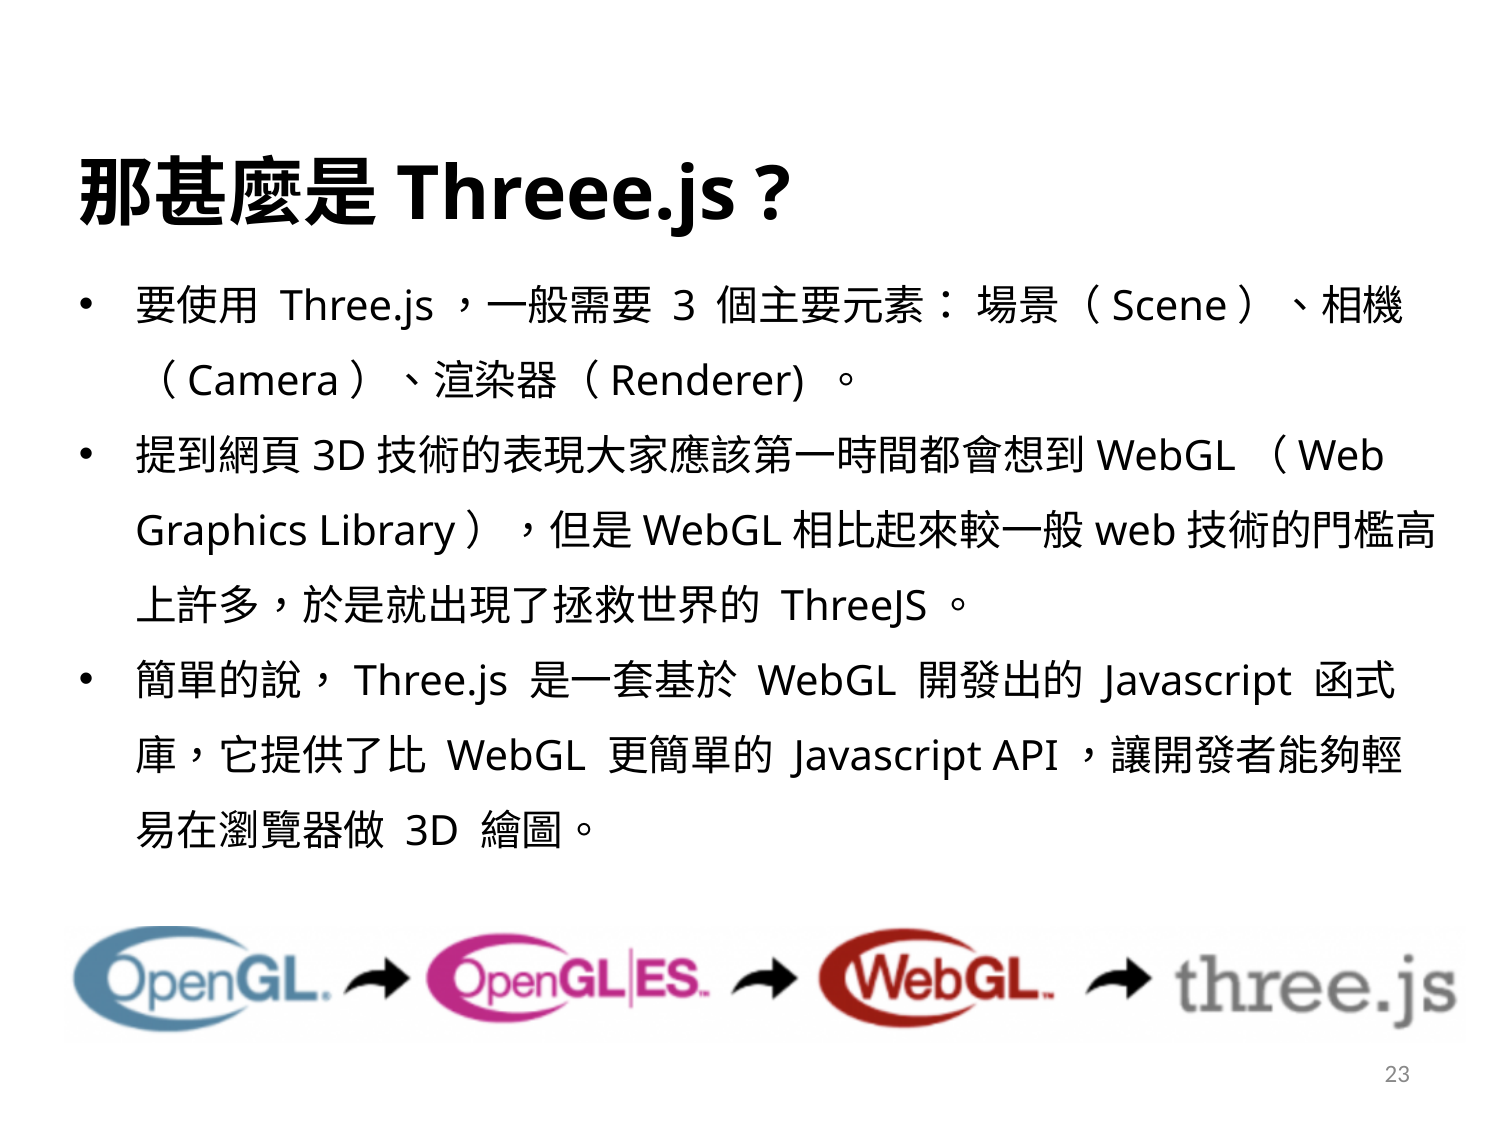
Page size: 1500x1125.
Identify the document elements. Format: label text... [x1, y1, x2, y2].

text_box 那甚麼是Threee.js ? [64, 92, 1414, 243]
slide_number 23 [1074, 1051, 1425, 1103]
picture [64, 925, 1466, 1043]
text_box 要使用 Three.js，一般需要 3 個主要元素： 場景（Scene）、相機（Camera）、渲染器（Renderer) 。 提到網頁3D技術的表現大家應該第一時間都會想到WebGL（Web Graphics Library），但是WebGL相比起來較一般web技術的門檻高上許多，於是就出現了拯救世界的 ThreeJS。 簡單的說，Three.js 是一套基於 WebGL 開發出的 Javascript 函式庫，它提供了比 WebGL 更簡單的 Javascript API，讓開發者能夠輕易在瀏覽器做 3D 繪圖。 [64, 246, 1454, 861]
